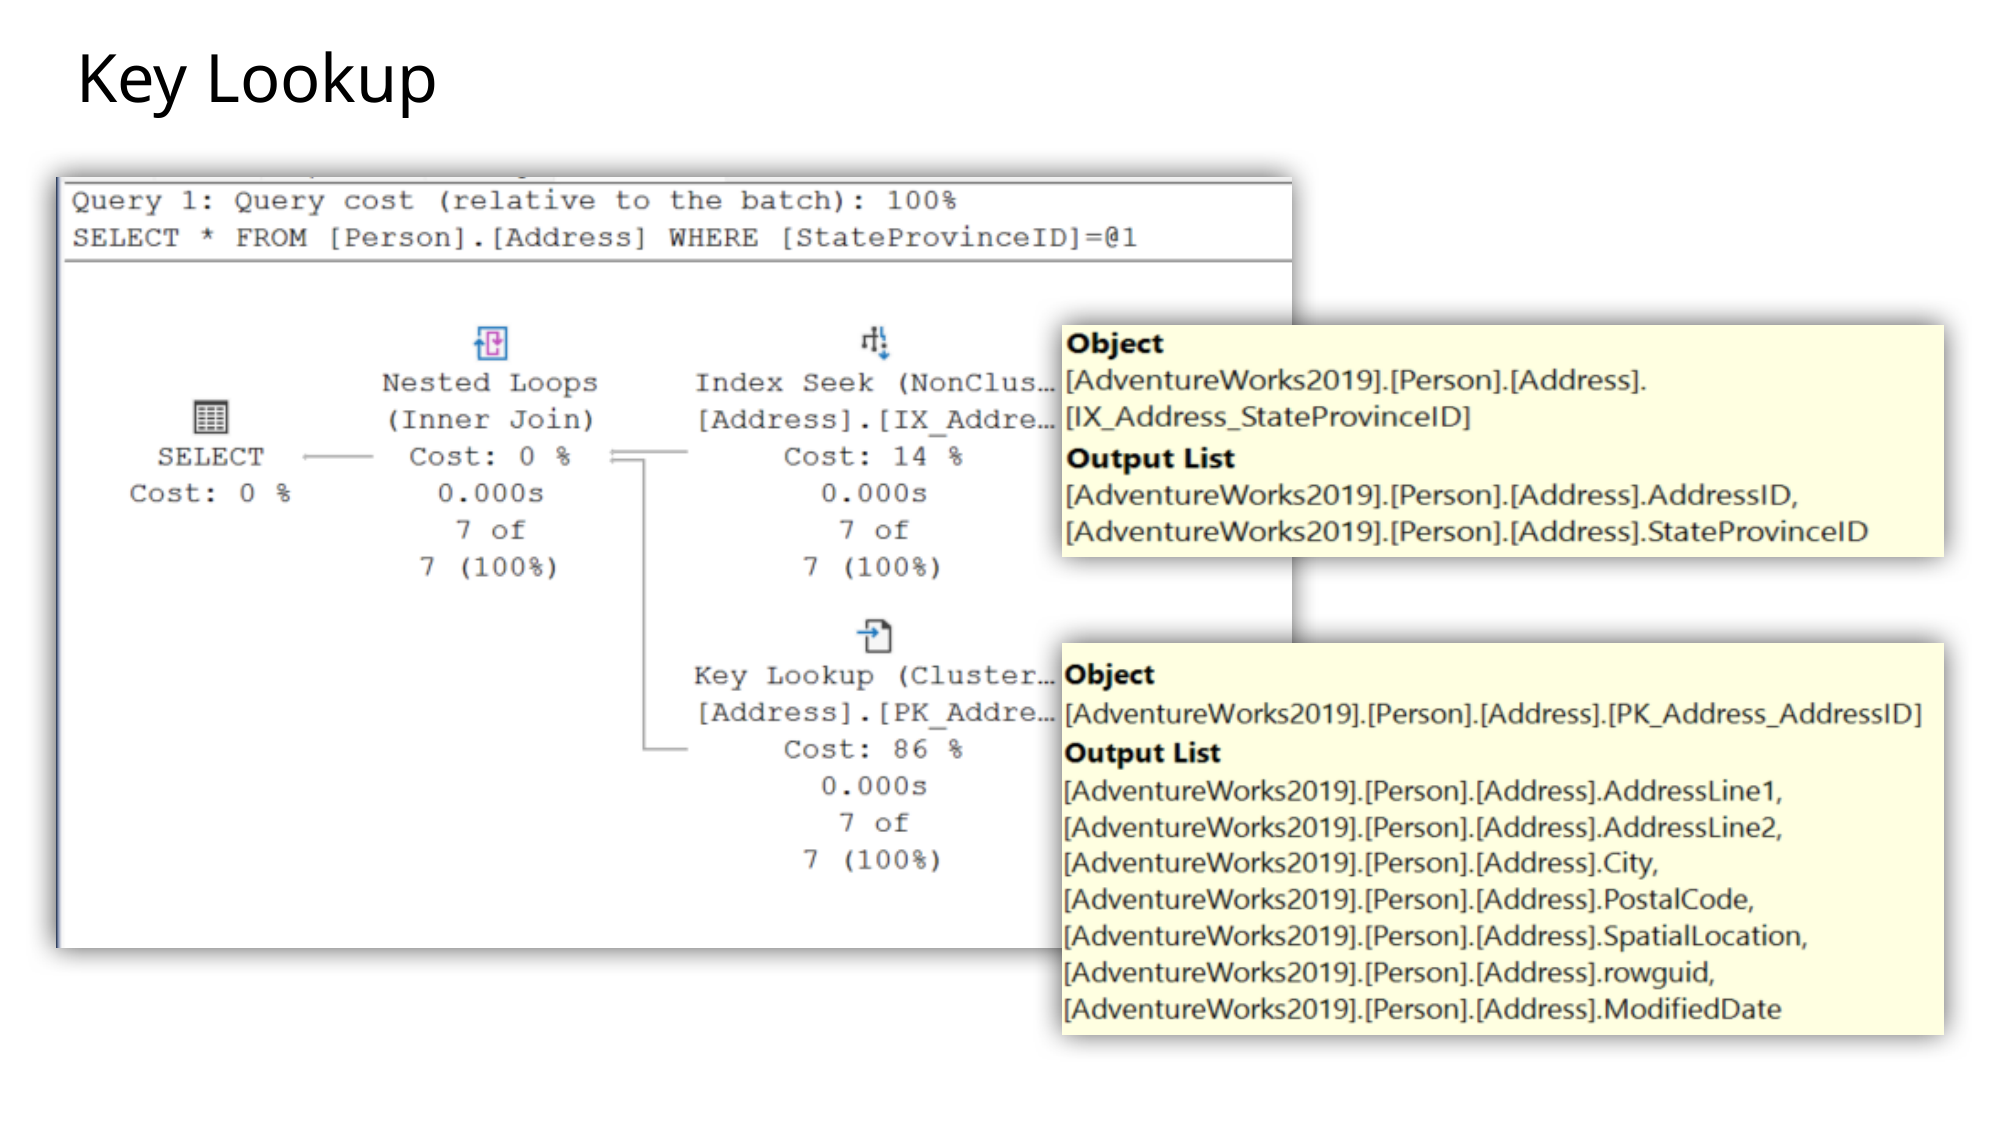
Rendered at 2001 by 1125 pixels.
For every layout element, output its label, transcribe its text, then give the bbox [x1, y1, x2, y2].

picture [55, 177, 1945, 1035]
title Key Lookup [76, 44, 1862, 121]
